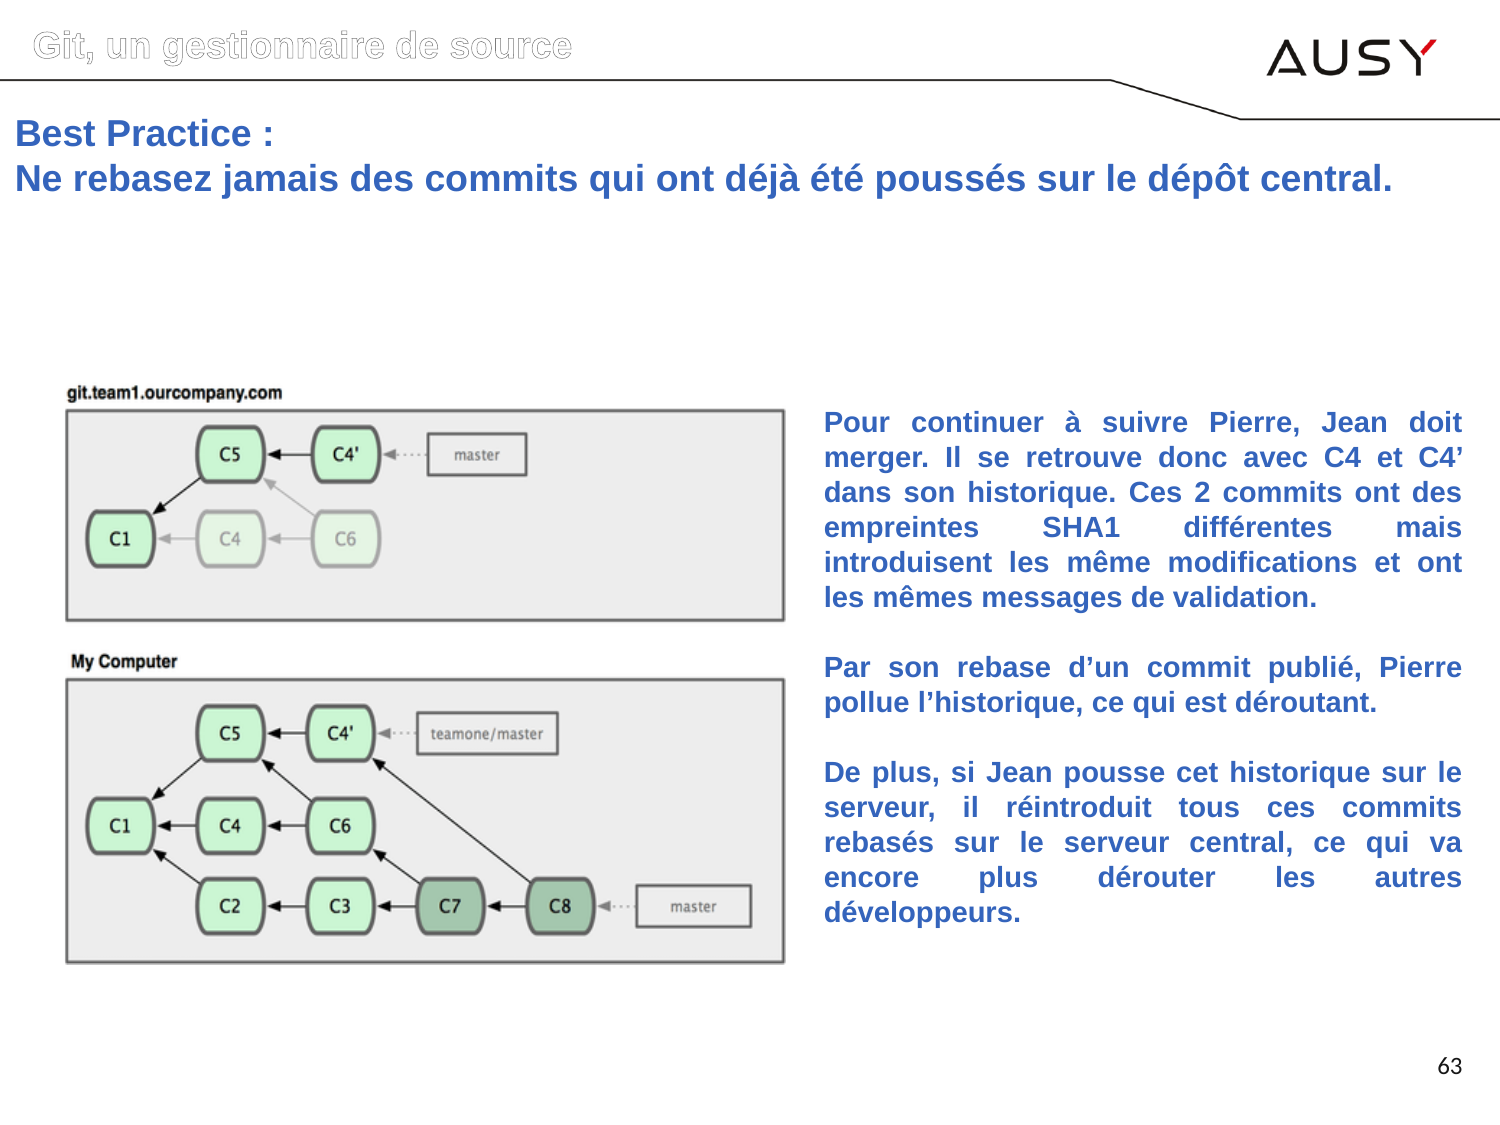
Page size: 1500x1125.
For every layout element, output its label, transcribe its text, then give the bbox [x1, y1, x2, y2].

text_box Pour continuer à suivre Pierre, Jean doit merger. Il se retrouve donc avec C4 et C4’ dans son historique. Ces 2 commits ont des empreintes SHA1 différentes mais introduisent les même modifications et ont les mêmes messages de validation. Par son rebase d’un commit publié, Pierre pollue l’historique, ce qui est déroutant. De plus, si Jean pousse cet historique sur le serveur, il réintroduit tous ces commits rebasés sur le serveur central, ce qui va encore plus dérouter les autres développeurs. [809, 326, 1478, 1041]
text_box Git, un gestionnaire de source [17, 13, 621, 73]
picture [64, 381, 786, 965]
text_box Best Practice : Ne rebasez jamais des commits qui ont déjà été poussés sur le dépôt central. [0, 101, 1437, 207]
slide_number 63 [1352, 1041, 1478, 1095]
picture [0, 0, 1500, 147]
